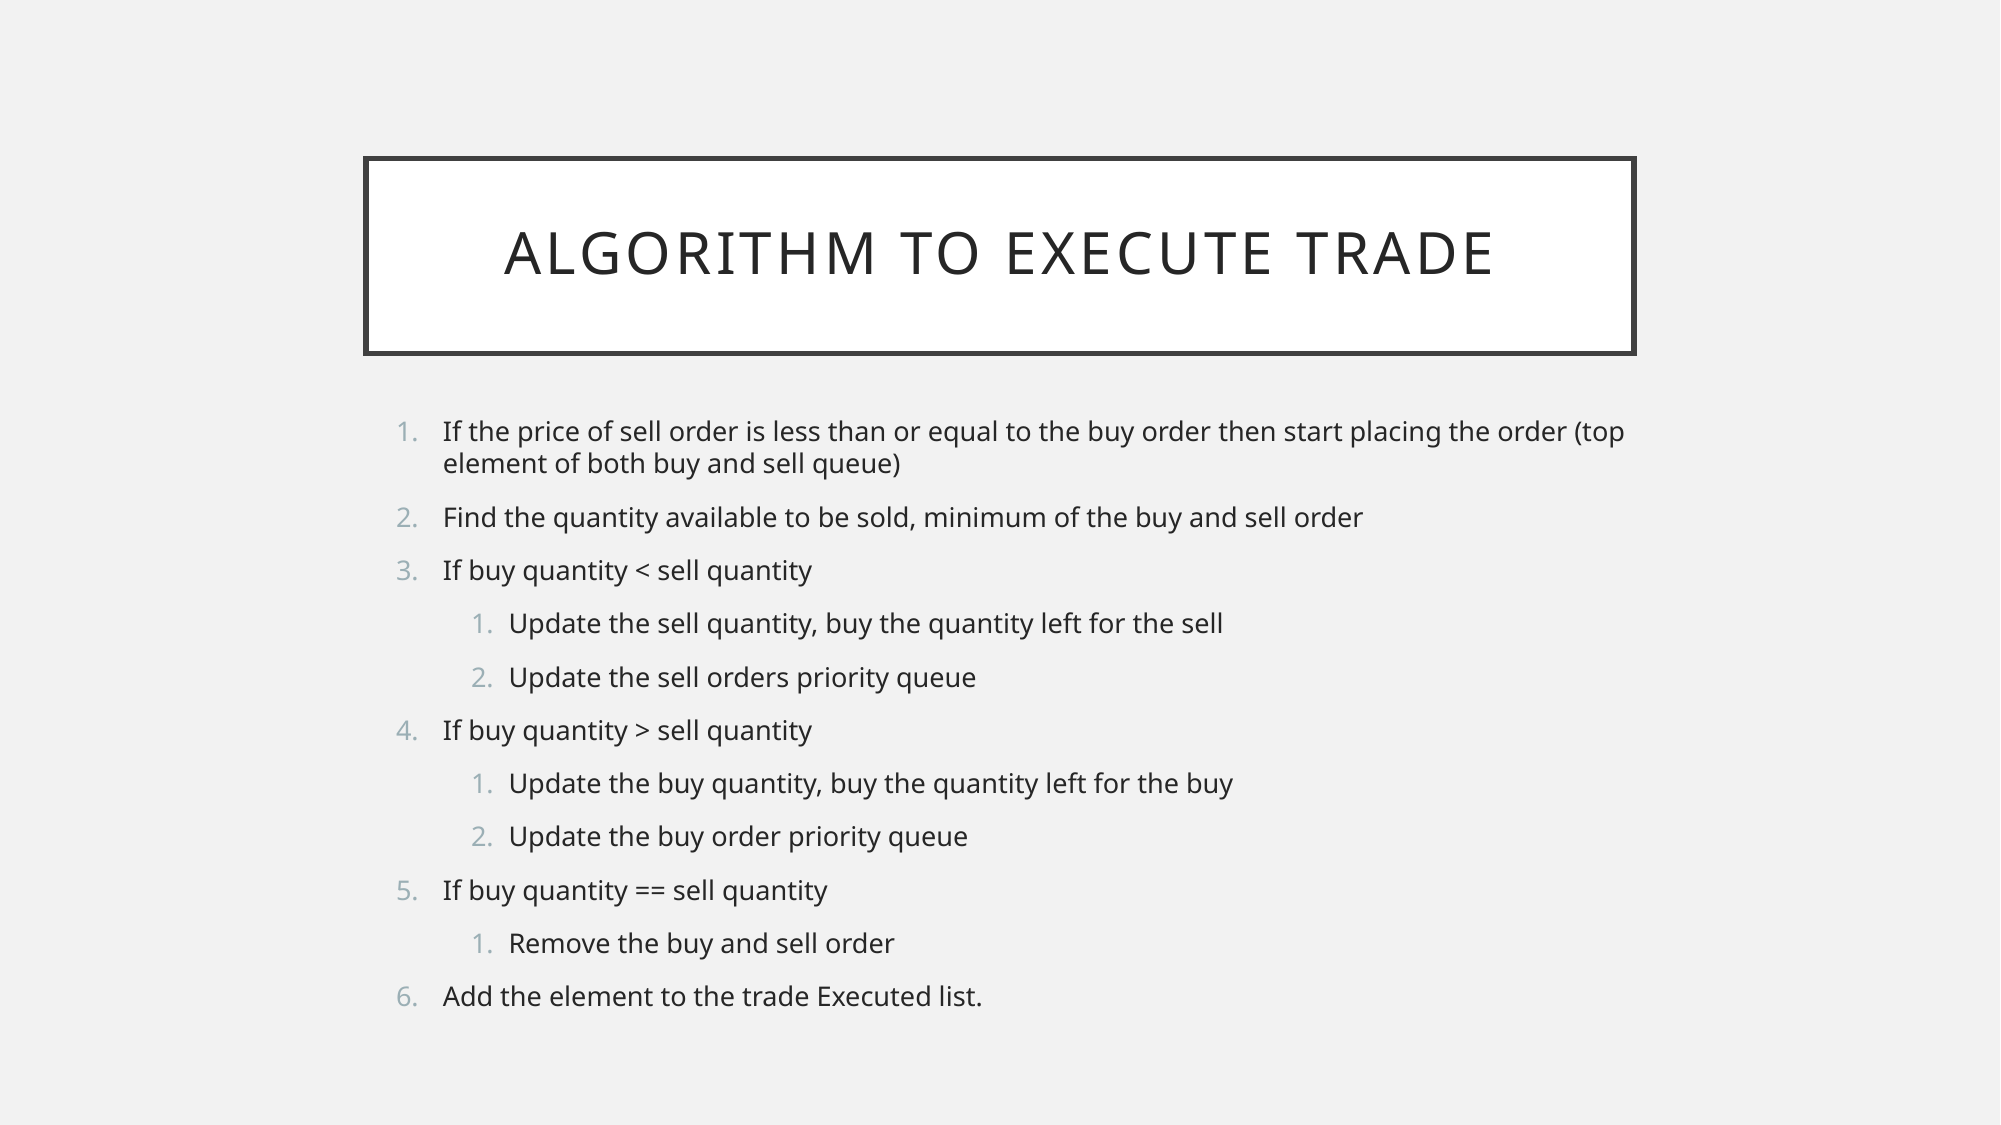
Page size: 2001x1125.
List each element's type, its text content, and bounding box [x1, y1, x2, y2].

list If the price of sell order is less than or equal to the buy order then start placing the order (top element of both buy and sell queue) Find the quantity available to be sold, minimum of the buy and sell order If buy quantity < sell quantity Update the sell quantity, buy the quantity left for the sell Update the sell orders priority queue If buy quantity > sell quantity Update the buy quantity, buy the quantity left for the buy Update the buy order priority queue If buy quantity == sell quantity Remove the buy and sell order Add the element to the trade Executed list. [306, 353, 1654, 863]
title Algorithm to execute Trade [363, 156, 1637, 353]
